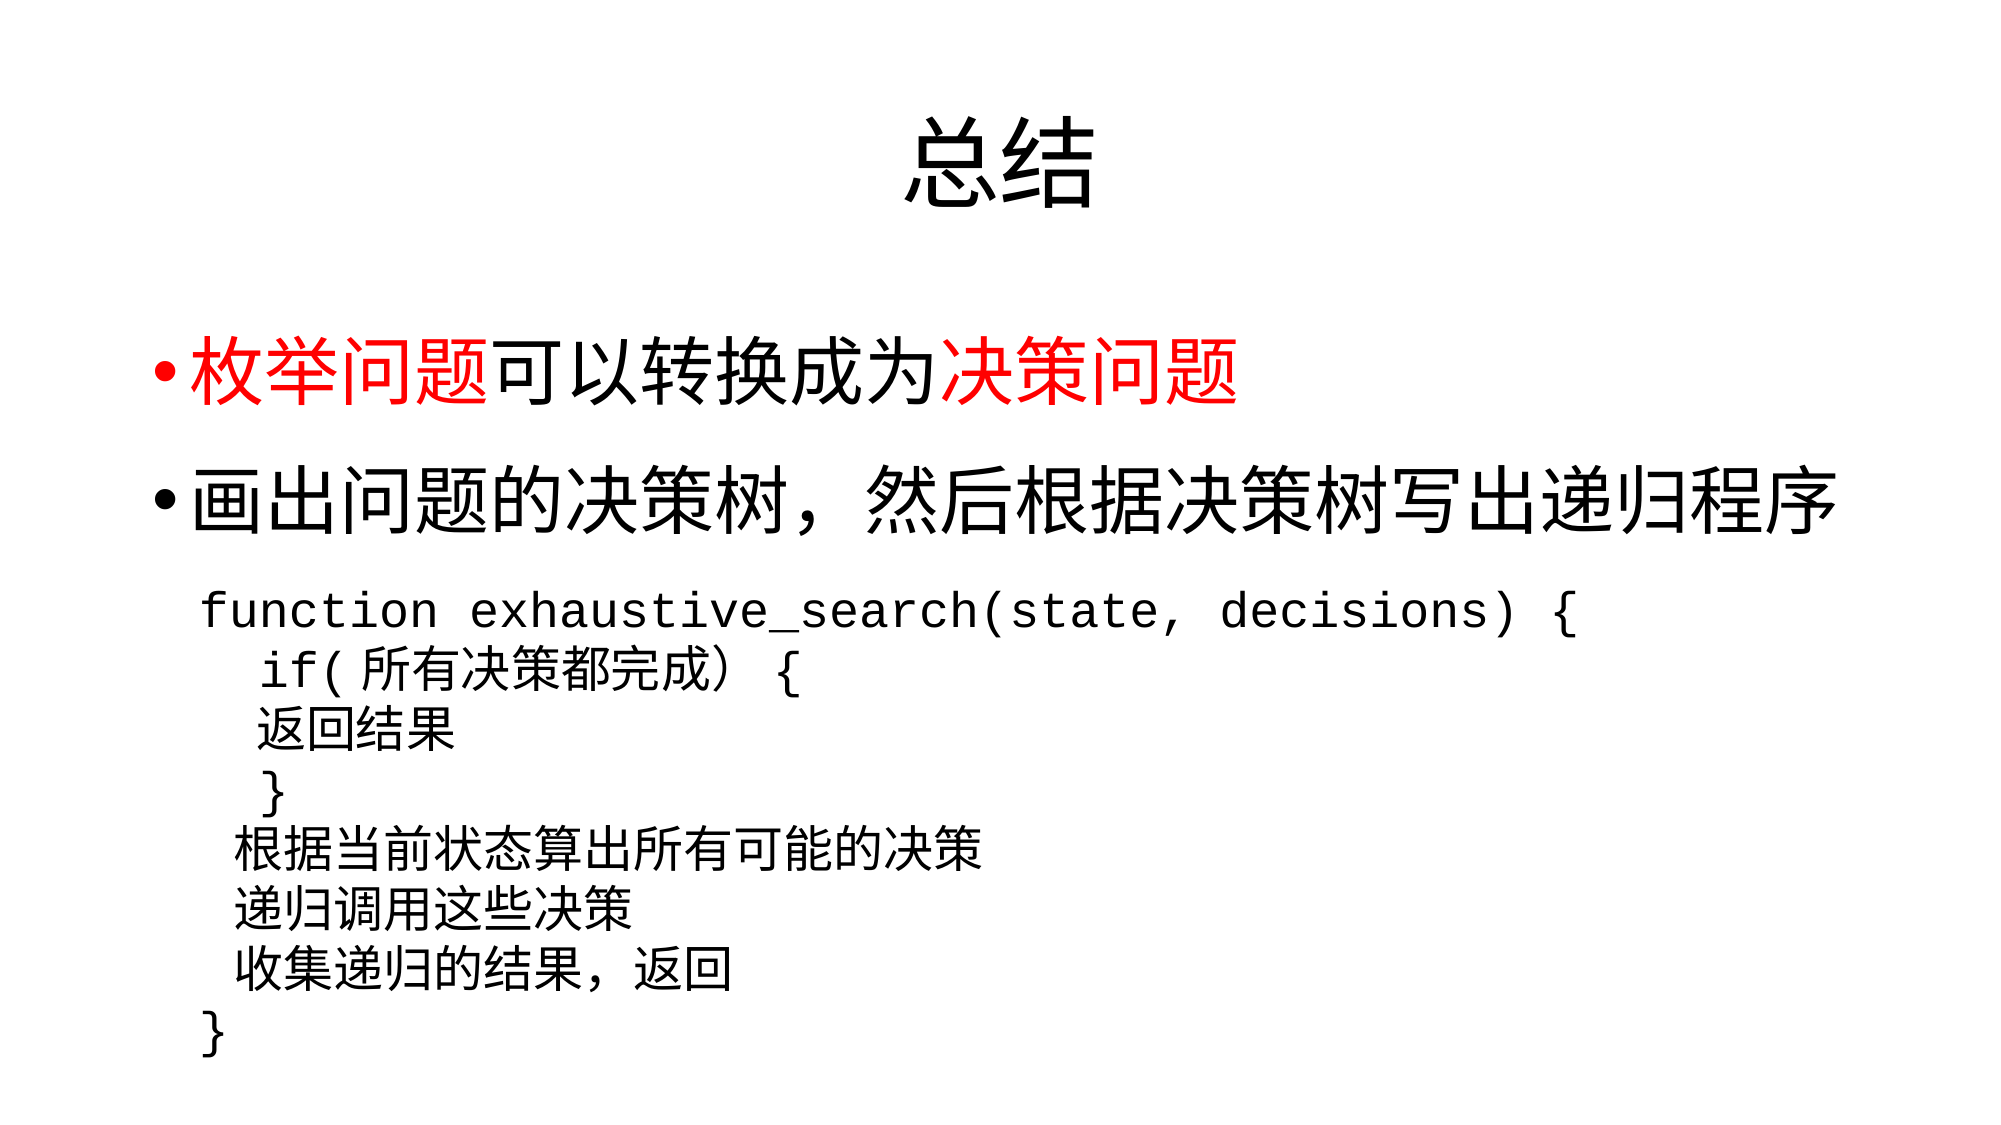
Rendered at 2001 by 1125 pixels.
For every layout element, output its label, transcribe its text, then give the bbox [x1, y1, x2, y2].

title 总结 [137, 59, 1863, 278]
list 枚举问题可以转换成为决策问题 画出问题的决策树，然后根据决策树写出递归程序 [137, 299, 1863, 1014]
text_box function exhaustive_search(state, decisions) { if(所有决策都完成）{ 返回结果 } 根据当前状态算出所有可能的决策 递归调用这些决策 收集递归的结果，返回 } [184, 570, 1594, 1066]
